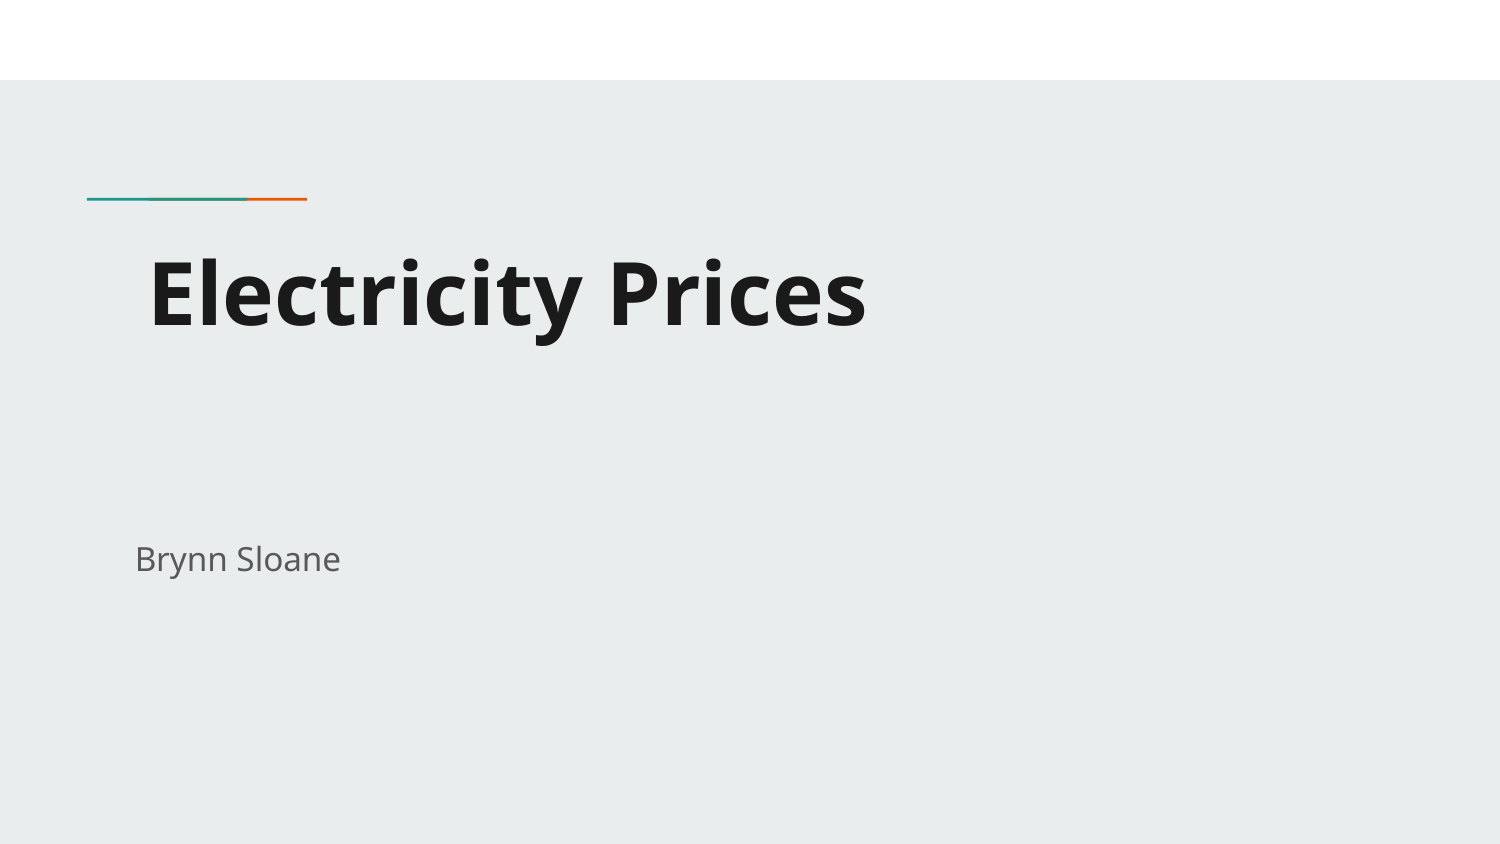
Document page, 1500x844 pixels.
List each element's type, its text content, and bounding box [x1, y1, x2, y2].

subtitle Brynn Sloane [119, 520, 1381, 610]
title Electricity Prices [132, 216, 1394, 490]
